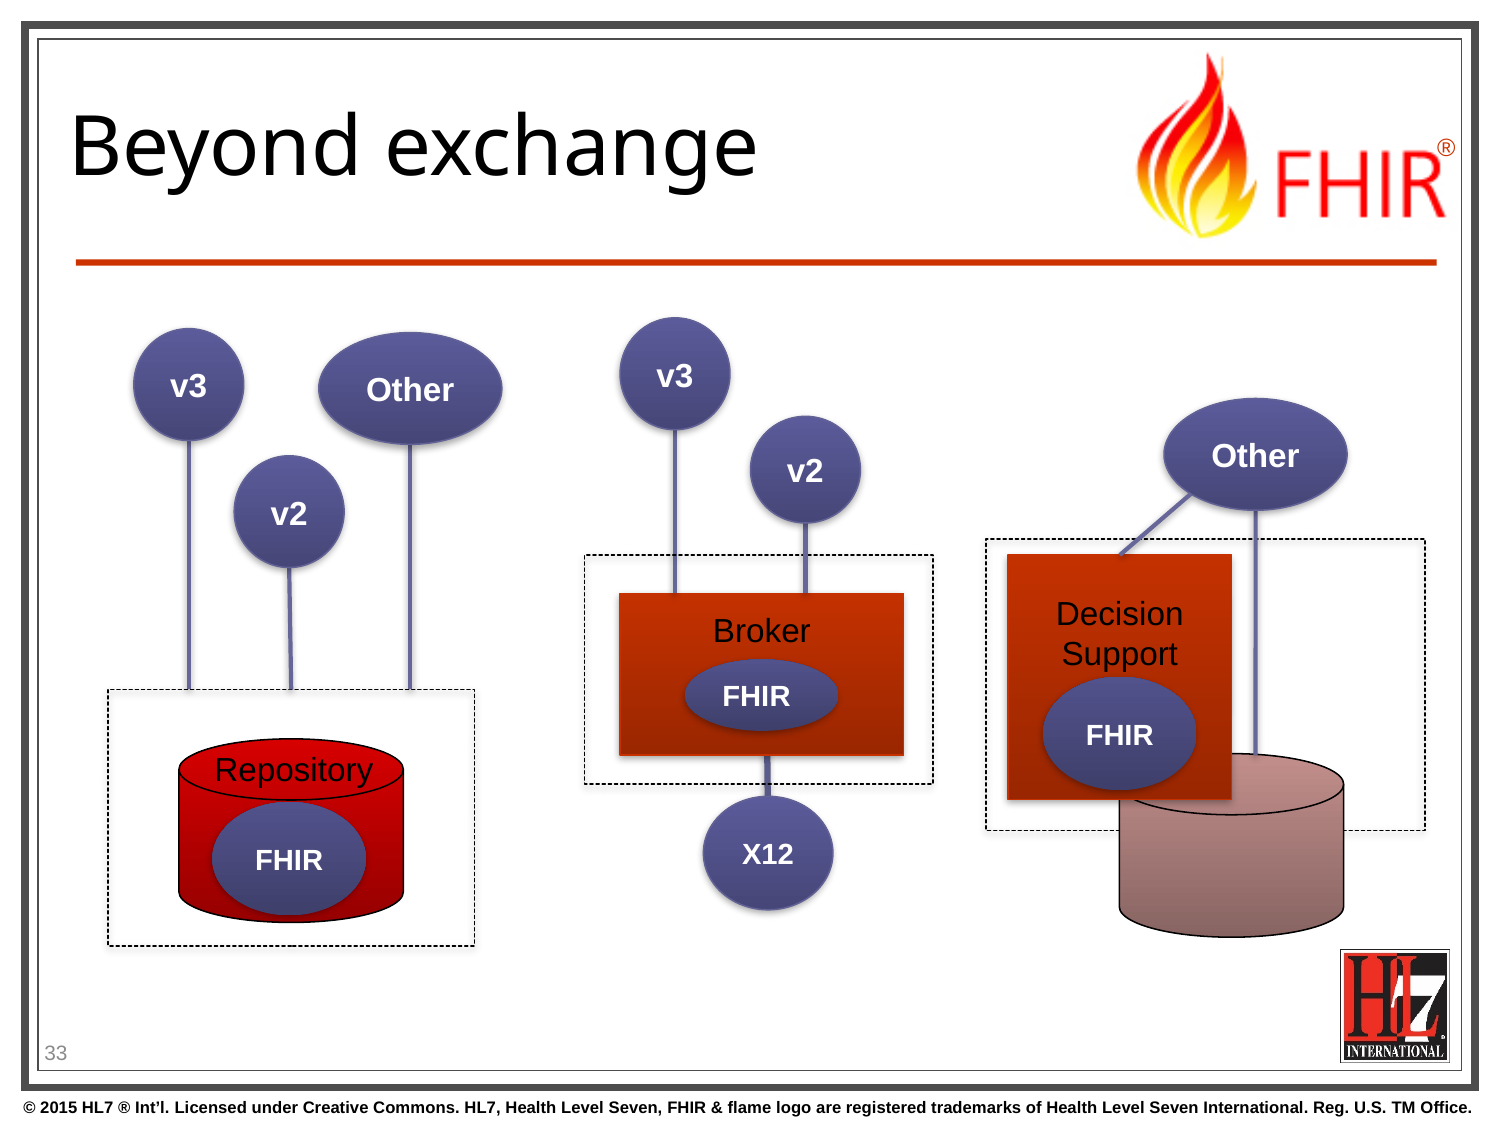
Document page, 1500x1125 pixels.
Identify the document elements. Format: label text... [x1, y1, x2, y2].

text_box [584, 554, 934, 785]
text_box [318, 332, 503, 690]
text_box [133, 328, 244, 690]
picture [1340, 949, 1450, 1063]
text_box [1119, 765, 1344, 938]
text_box Repository [184, 740, 404, 796]
text_box [1322, 538, 1426, 831]
text_box FHIR [684, 659, 765, 731]
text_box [619, 317, 731, 594]
text_box Decision Support [1007, 554, 1232, 800]
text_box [1119, 493, 1192, 556]
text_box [233, 455, 313, 690]
title Beyond exchange [53, 54, 1128, 249]
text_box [1163, 398, 1348, 756]
text_box X12 [702, 795, 834, 911]
text_box FHIR [769, 659, 839, 731]
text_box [750, 416, 861, 594]
text_box [107, 688, 475, 947]
slide_number 33 [29, 1034, 148, 1071]
text_box [985, 538, 1119, 831]
picture [1124, 42, 1458, 249]
text_box FHIR [1043, 676, 1184, 791]
text_box FHIR [212, 802, 366, 916]
